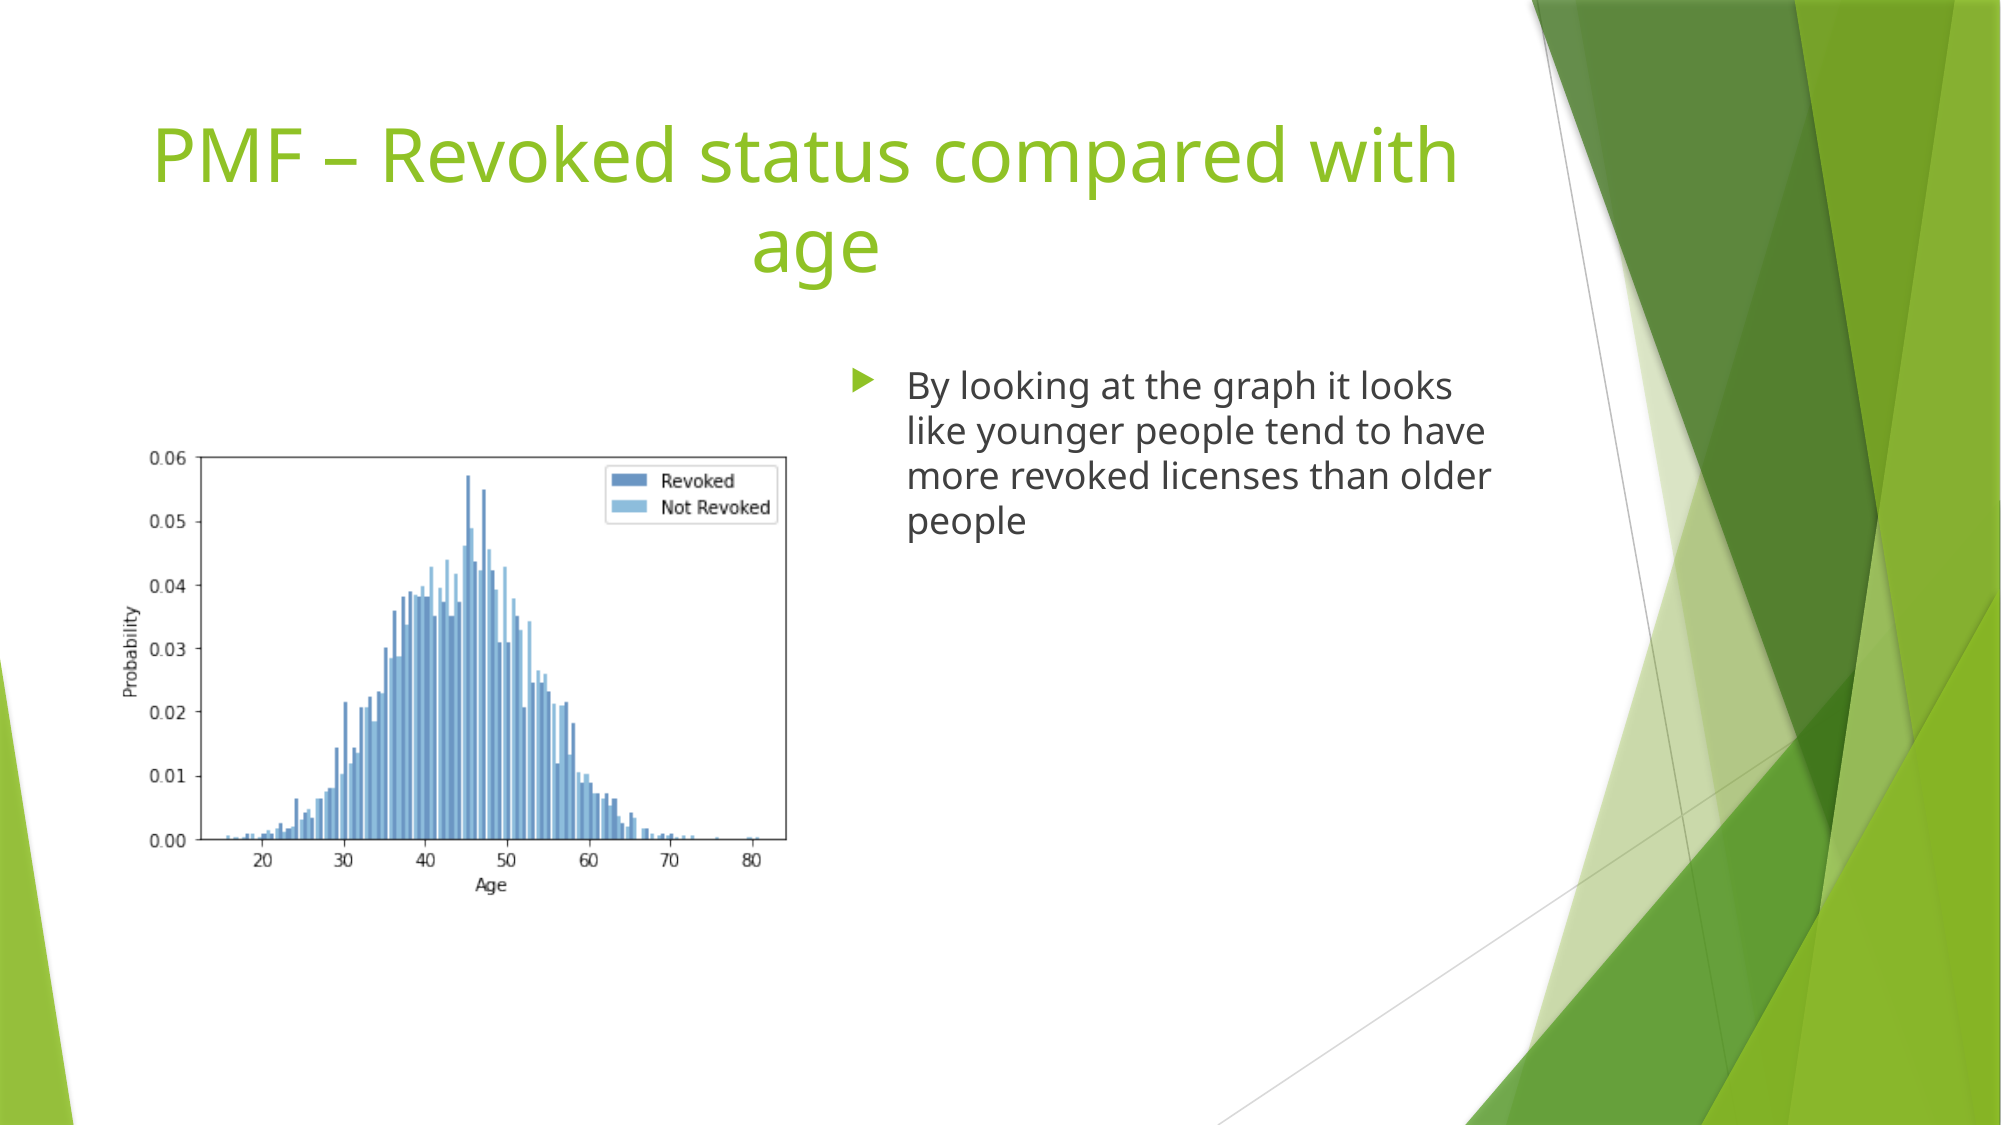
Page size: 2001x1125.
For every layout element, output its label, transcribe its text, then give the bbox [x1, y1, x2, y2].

list By looking at the graph it looks like younger people tend to have more revoked licenses than older people [834, 354, 1522, 992]
title PMF – Revoked status compared with age [111, 99, 1522, 317]
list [110, 439, 798, 907]
